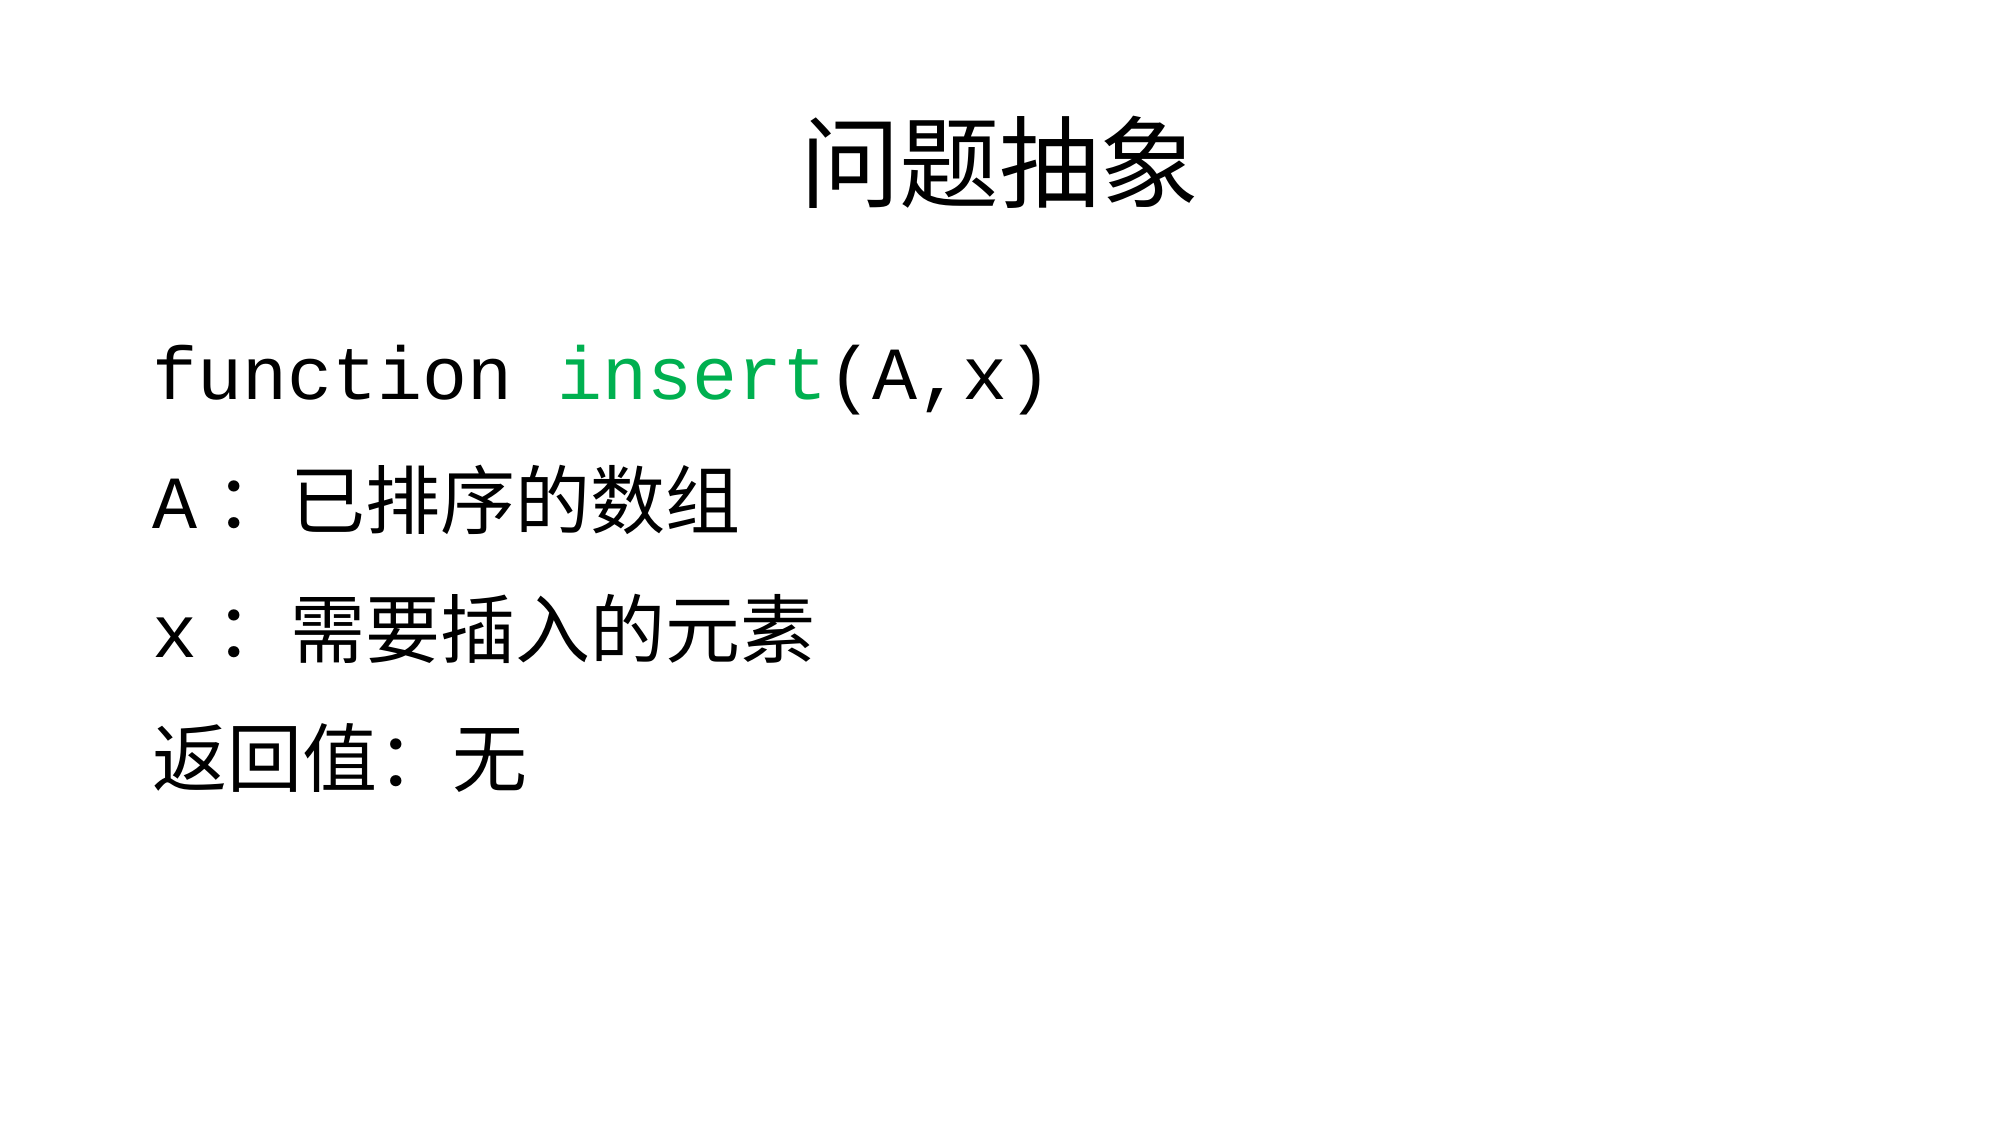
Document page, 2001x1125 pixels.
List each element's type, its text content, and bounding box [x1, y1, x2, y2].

list function insert(A,x) A：已排序的数组 x：需要插入的元素 返回值：无 [137, 299, 1863, 1014]
title 问题抽象 [137, 59, 1863, 278]
